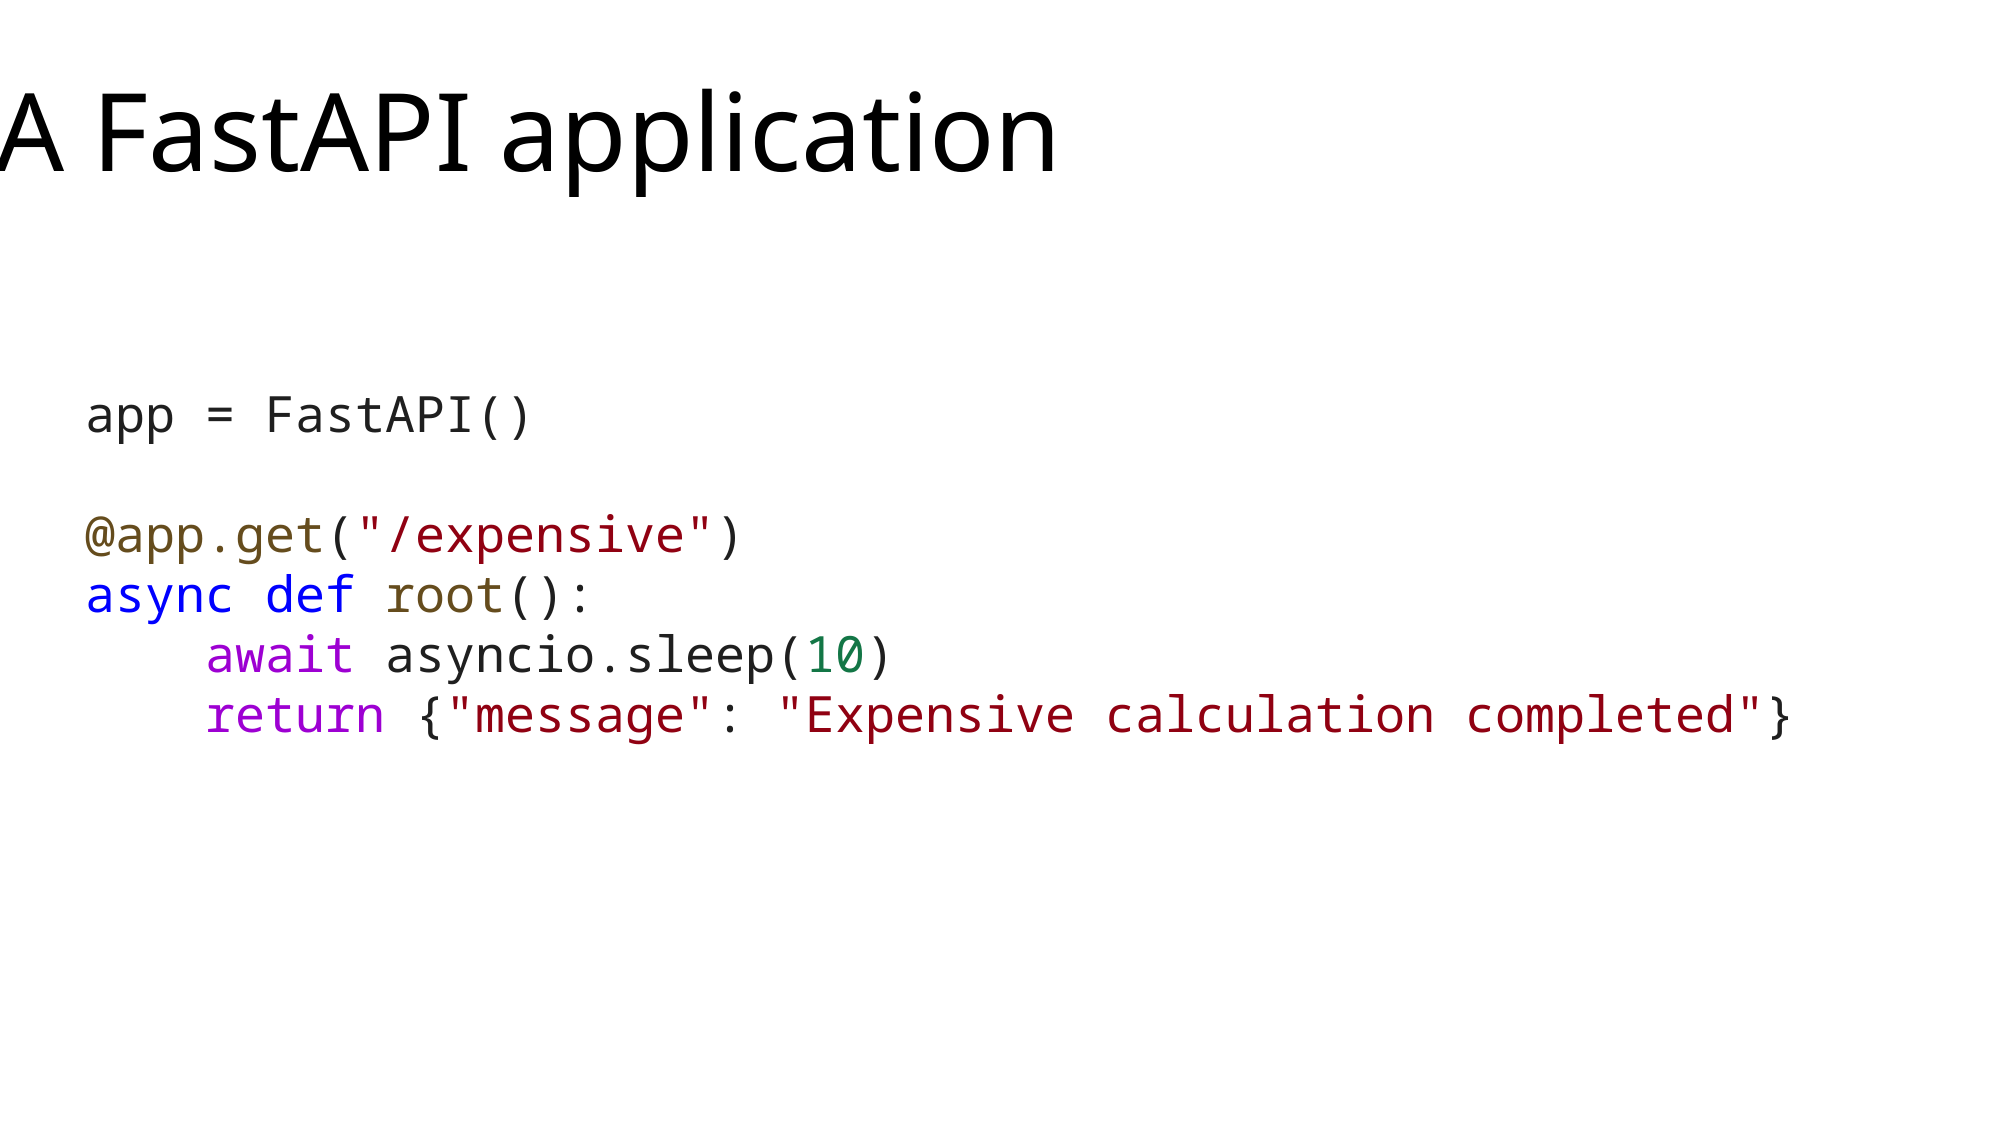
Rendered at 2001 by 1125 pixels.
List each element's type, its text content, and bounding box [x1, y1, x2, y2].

title A FastAPI application [0, 23, 1392, 203]
text_box app = FastAPI() @app.get("/expensive") async def root(): await asyncio.sleep(10) return {"message": "Expensive calculation completed"} [70, 374, 1931, 810]
